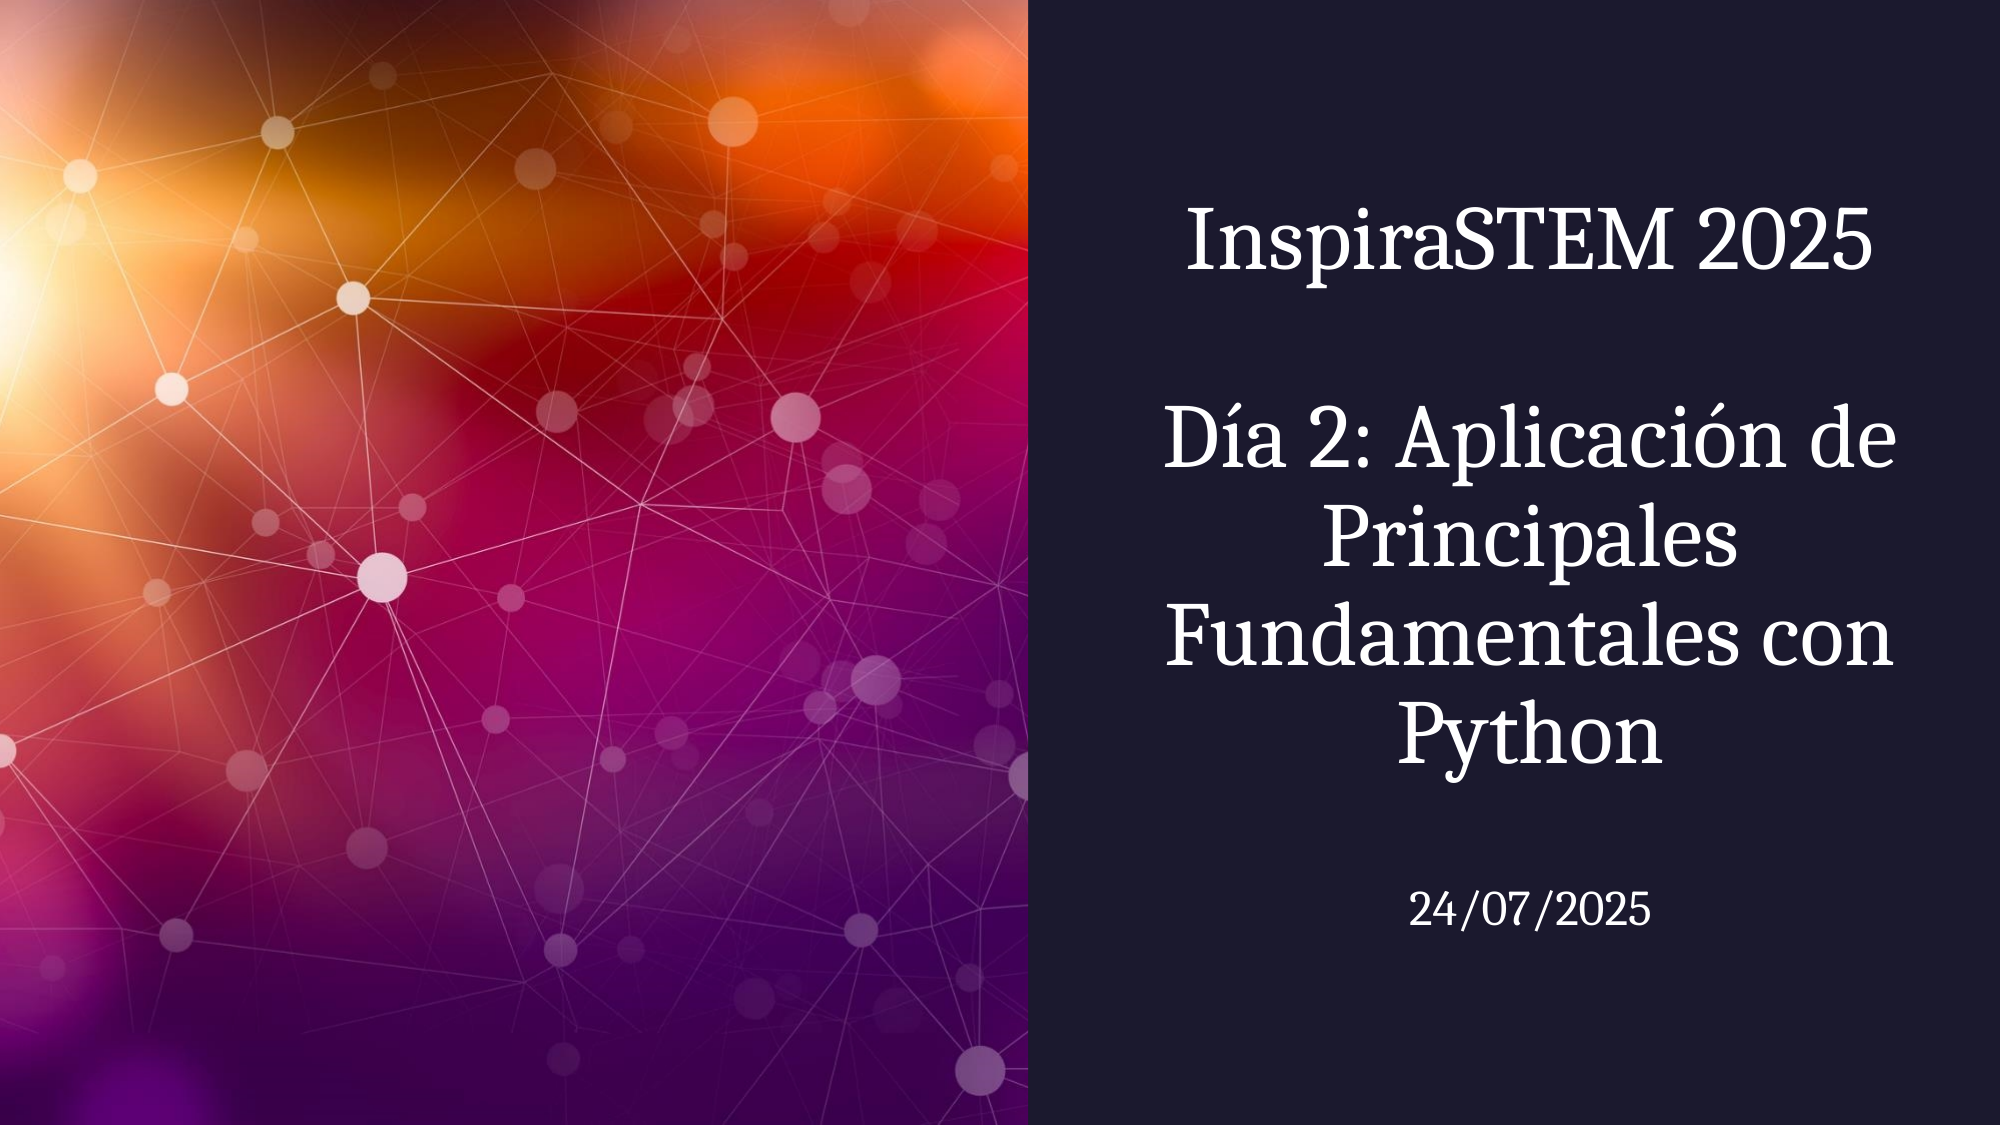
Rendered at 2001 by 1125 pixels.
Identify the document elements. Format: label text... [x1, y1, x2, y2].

title InspiraSTEM 2025 Día 2: Aplicación de Principales Fundamentales con Python 24/07/2025 [1151, 108, 1910, 1018]
picture [0, 0, 1029, 1125]
